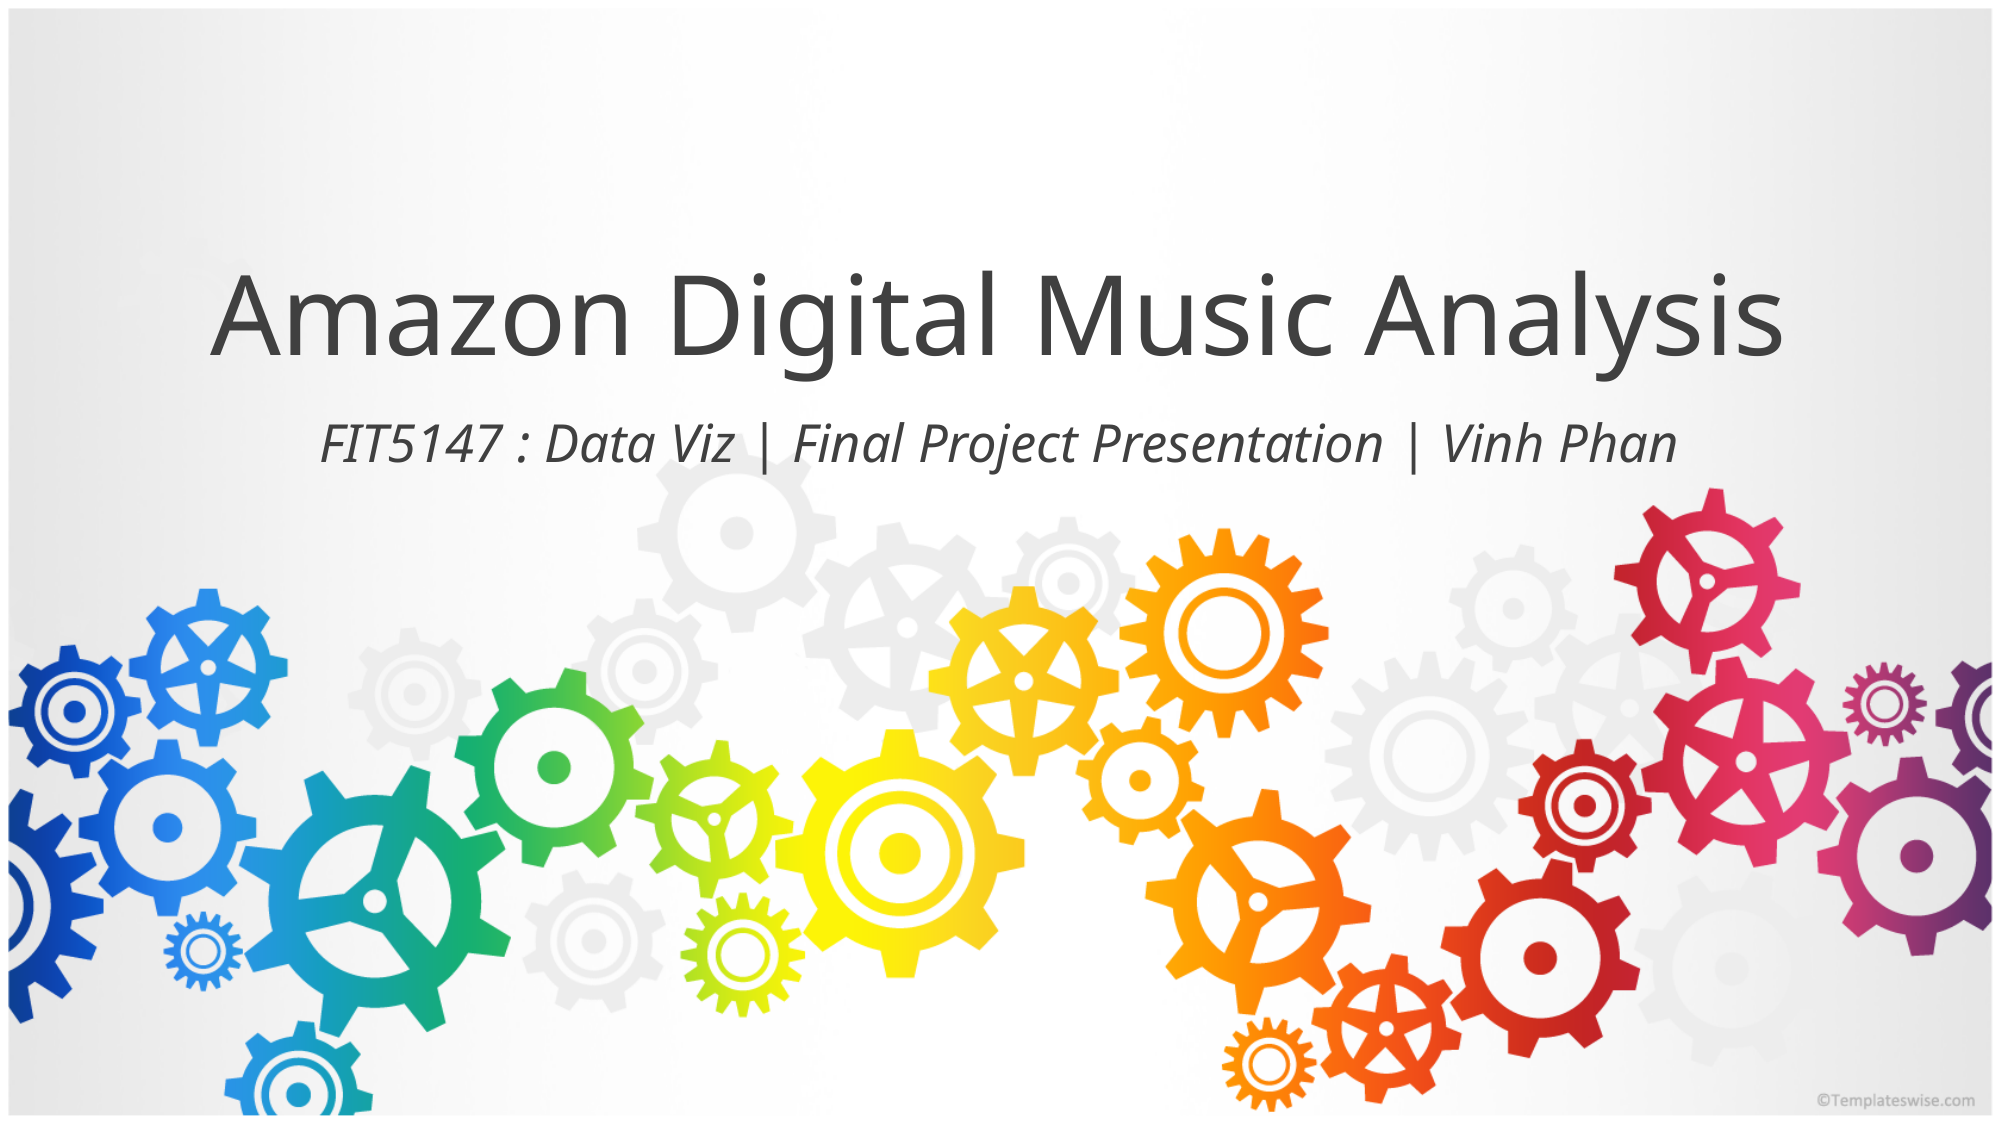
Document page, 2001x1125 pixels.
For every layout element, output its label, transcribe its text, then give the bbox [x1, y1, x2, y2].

title Amazon Digital Music Analysis [150, 235, 1850, 386]
subtitle FIT5147 : Data Viz | Final Project Presentation | Vinh Phan [300, 402, 1700, 482]
picture [0, 0, 2001, 1125]
